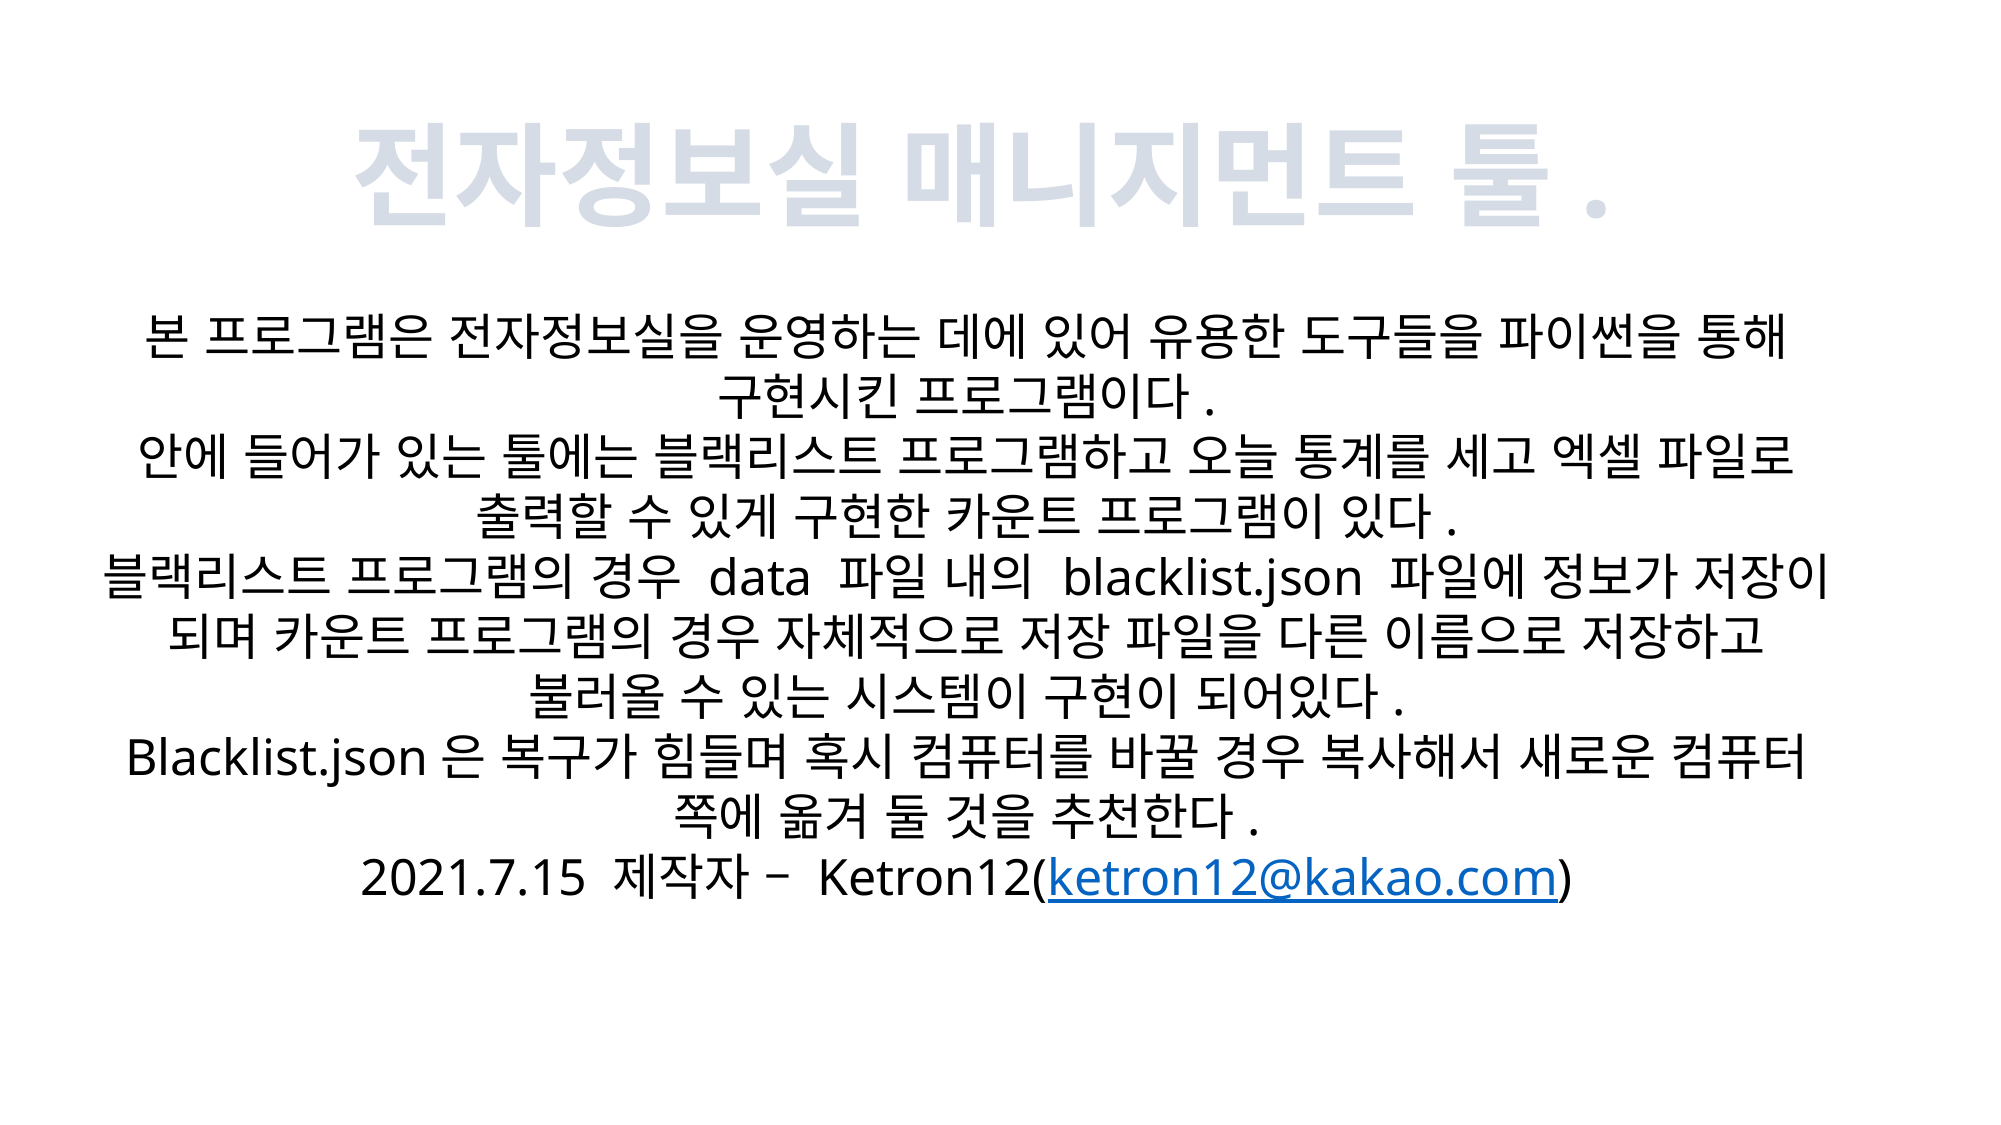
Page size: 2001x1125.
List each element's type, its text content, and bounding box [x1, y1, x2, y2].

text_box 전자정보실 매니지먼트 툴. [336, 97, 1627, 248]
text_box 본 프로그램은 전자정보실을 운영하는 데에 있어 유용한 도구들을 파이썬을 통해 구현시킨 프로그램이다. 안에 들어가 있는 툴에는 블랙리스트 프로그램하고 오늘 통계를 세고 엑셀 파일로 출력할 수 있게 구현한 카운트 프로그램이 있다. 블랙리스트 프로그램의 경우 data 파일 내의 blacklist.json 파일에 정보가 저장이 되며 카운트 프로그램의 경우 자체적으로 저장 파일을 다른 이름으로 저장하고 불러올 수 있는 시스템이 구현이 되어있다. Blacklist.json은 복구가 힘들며 혹시 컴퓨터를 바꿀 경우 복사해서 새로운 컴퓨터 쪽에 옮겨 둘 것을 추천한다. 2021.7.15 제작자 – Ketron12(ketron12@kakao.com) [83, 297, 1851, 921]
